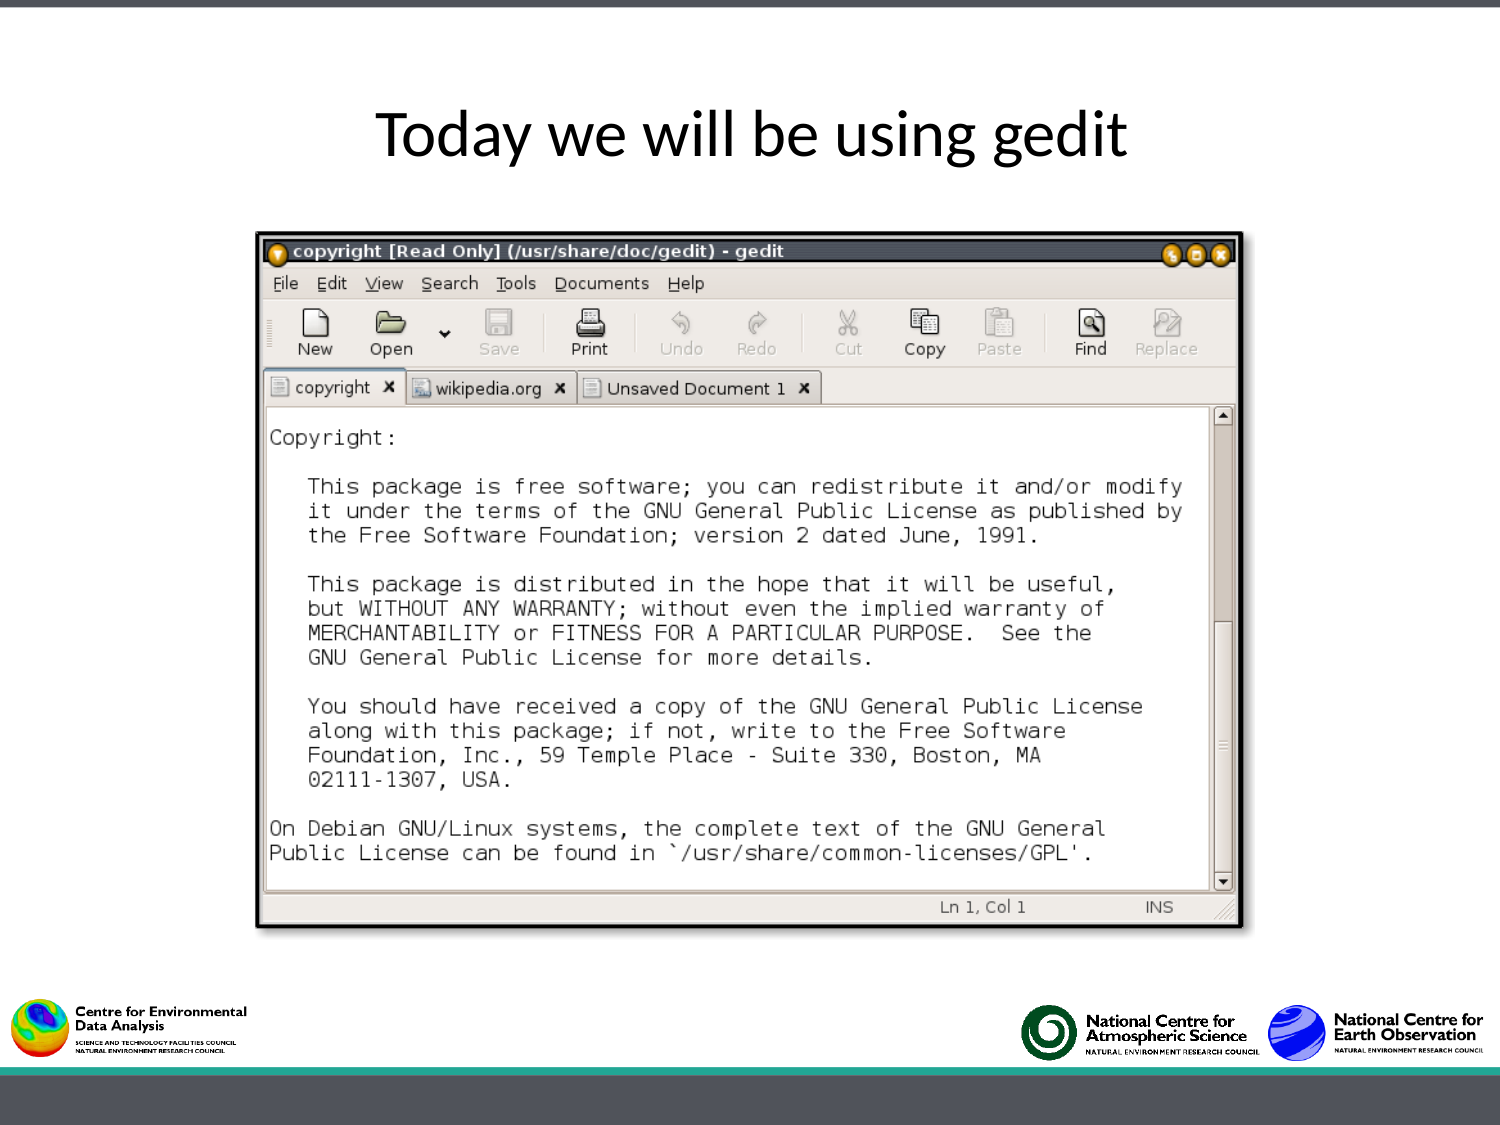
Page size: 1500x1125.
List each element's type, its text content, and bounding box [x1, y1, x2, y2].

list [249, 225, 1255, 940]
title Today we will be using gedit [61, 62, 1443, 207]
picture [0, 0, 1500, 1125]
